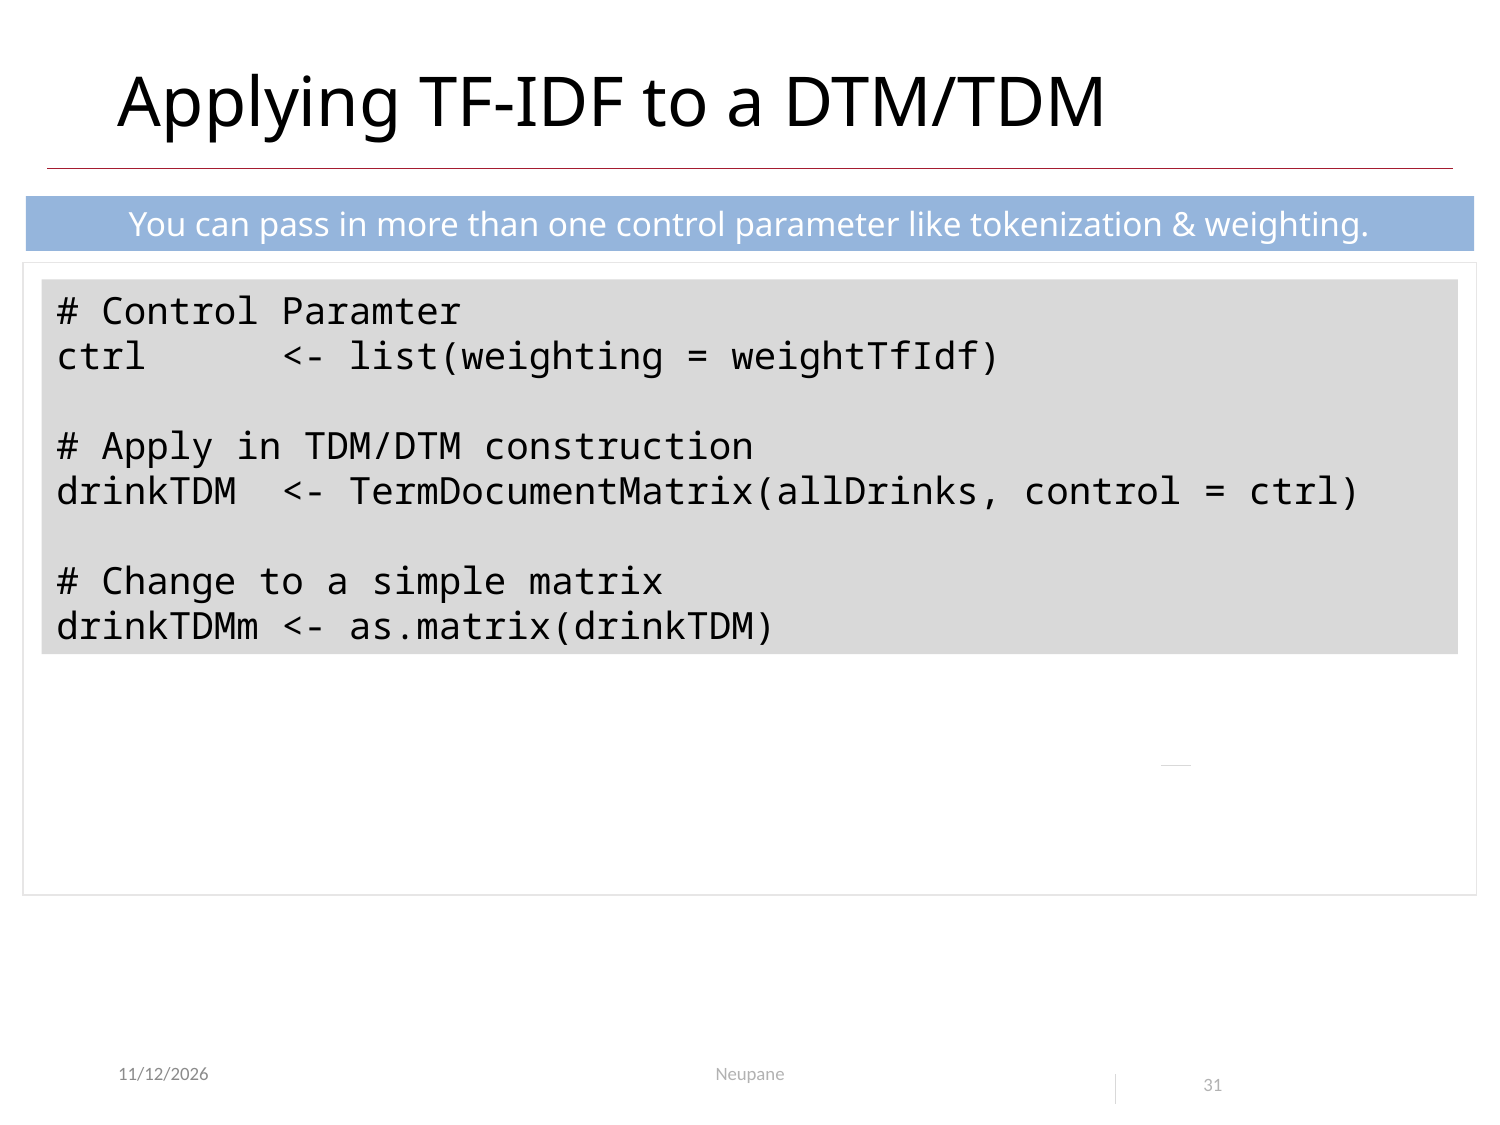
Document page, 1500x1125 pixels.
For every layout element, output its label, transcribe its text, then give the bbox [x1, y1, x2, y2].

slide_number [103, 1042, 441, 1103]
footer Neupane [496, 1042, 1004, 1103]
text_box [22, 261, 1478, 896]
text_box You can pass in more than one control parameter like tokenization & weighting. [25, 196, 1475, 251]
text_box # Control Paramter ctrl <- list(weighting = weightTfIdf) # Apply in TDM/DTM construction drinkTDM <- TermDocumentMatrix(allDrinks, control = ctrl) # Change to a simple matrix drinkTDMm <- as.matrix(drinkTDM) [41, 279, 1458, 655]
title Applying TF-IDF to a DTM/TDM [103, 59, 1397, 157]
slide_number 31 [1188, 1042, 1330, 1103]
